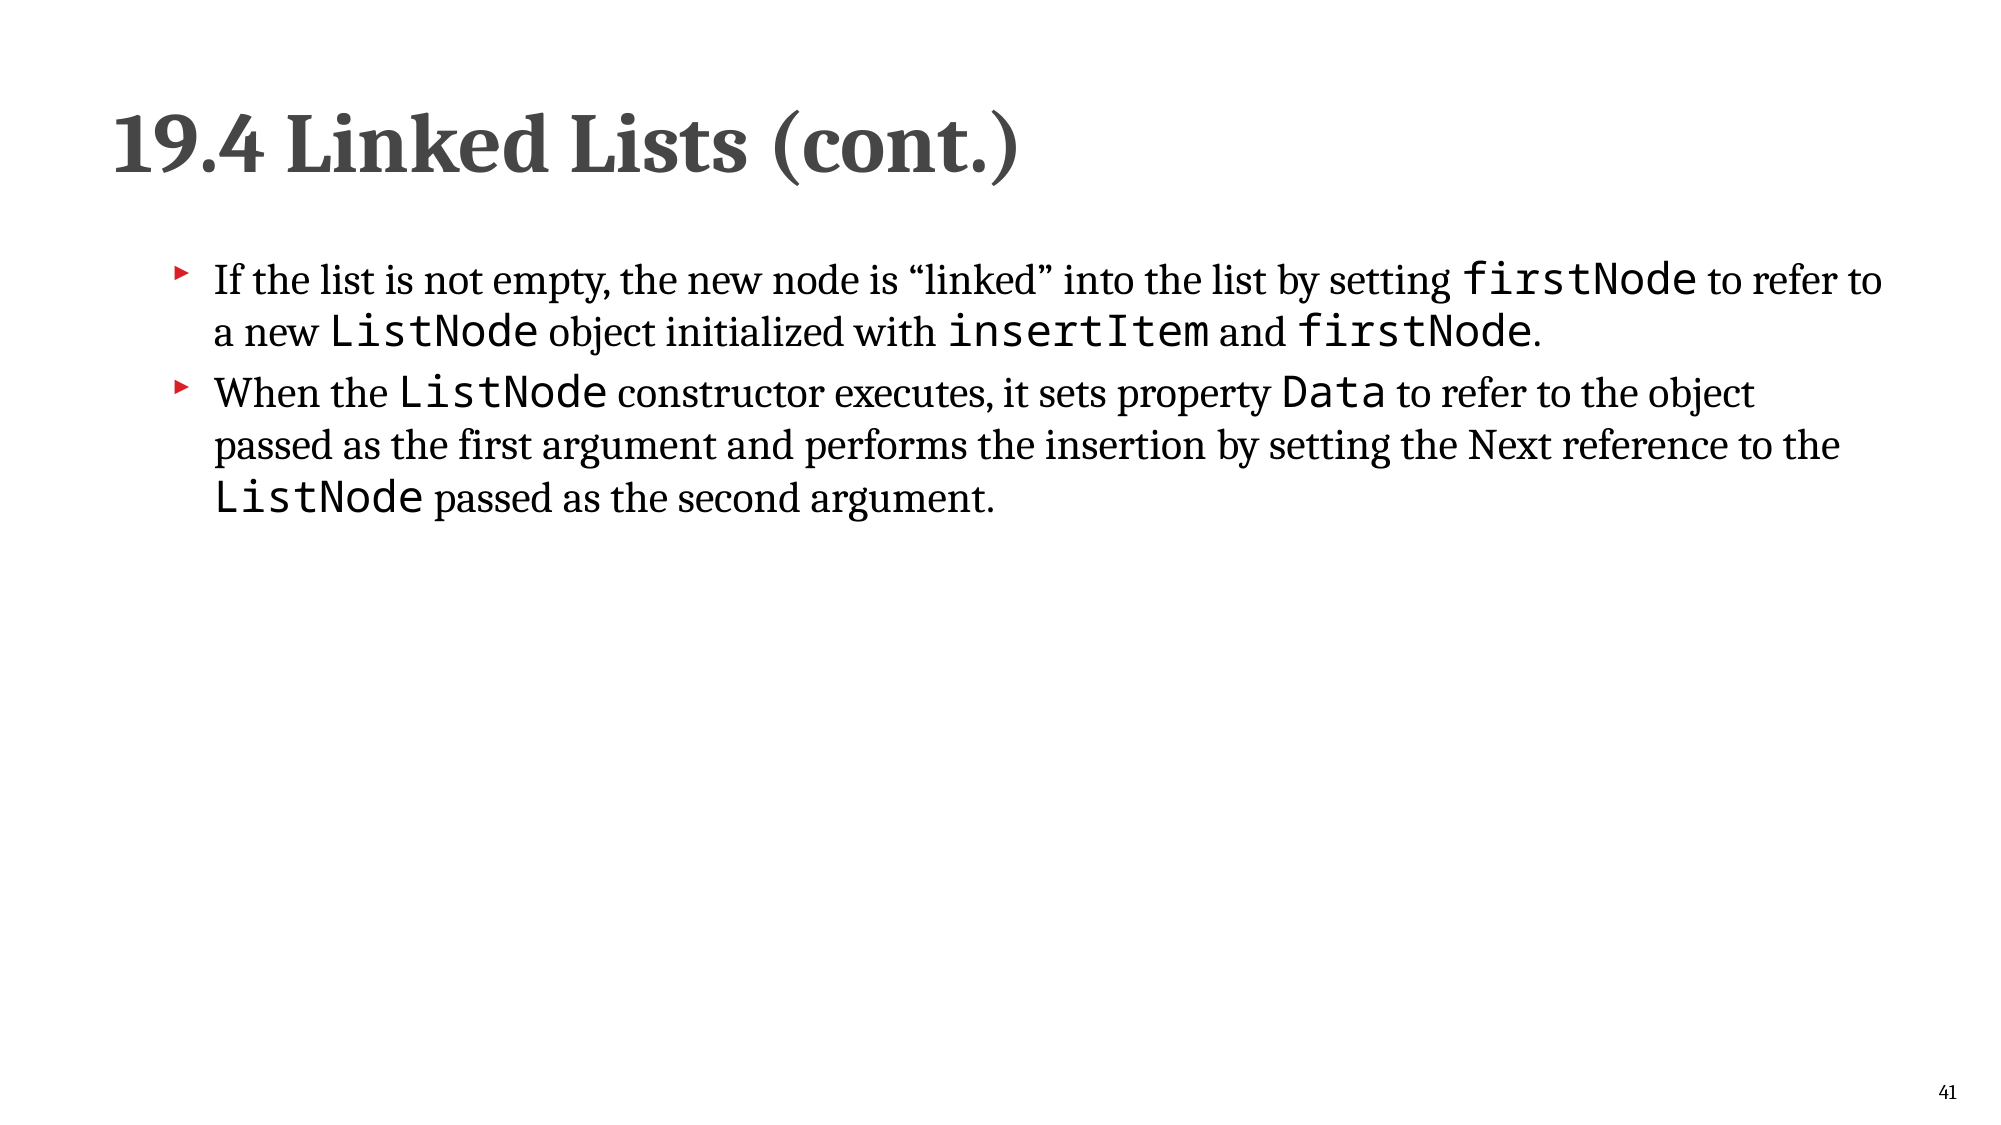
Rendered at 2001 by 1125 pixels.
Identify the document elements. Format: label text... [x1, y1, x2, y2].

slide_number 41 [1891, 1051, 1972, 1112]
title 19.4 Linked Lists (cont.) [99, 45, 1900, 233]
list If the list is not empty, the new node is “linked” into the list by setting firstNode to refer to a new ListNode object initialized with insertItem and firstNode. When the ListNode constructor executes, it sets property Data to refer to the object passed as the first argument and performs the insertion by setting the Next reference to the ListNode passed as the second argument. [99, 242, 1900, 986]
